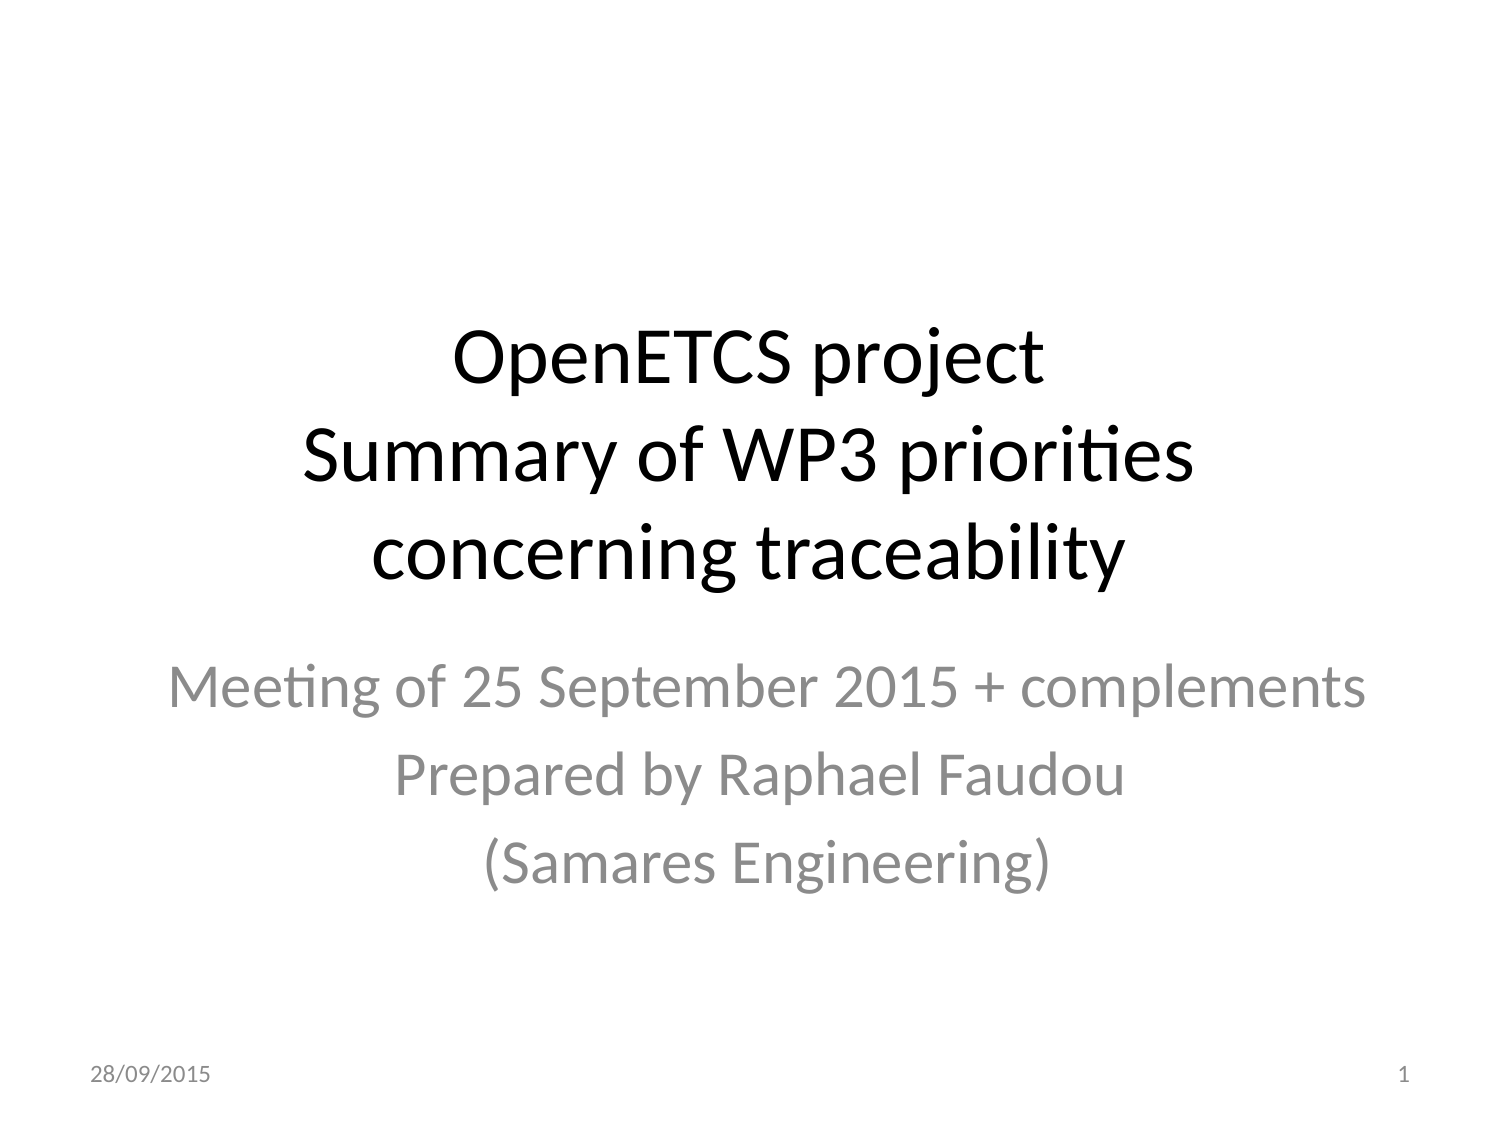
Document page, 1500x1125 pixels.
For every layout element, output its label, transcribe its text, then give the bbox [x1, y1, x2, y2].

title OpenETCS project Summary of WP3 priorities concerning traceability [112, 293, 1388, 605]
slide_number 1 [1074, 1042, 1425, 1103]
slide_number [75, 1042, 425, 1103]
subtitle Meeting of 25 September 2015 + complements Prepared by Raphael Faudou (Samares Engineering) [148, 637, 1388, 925]
